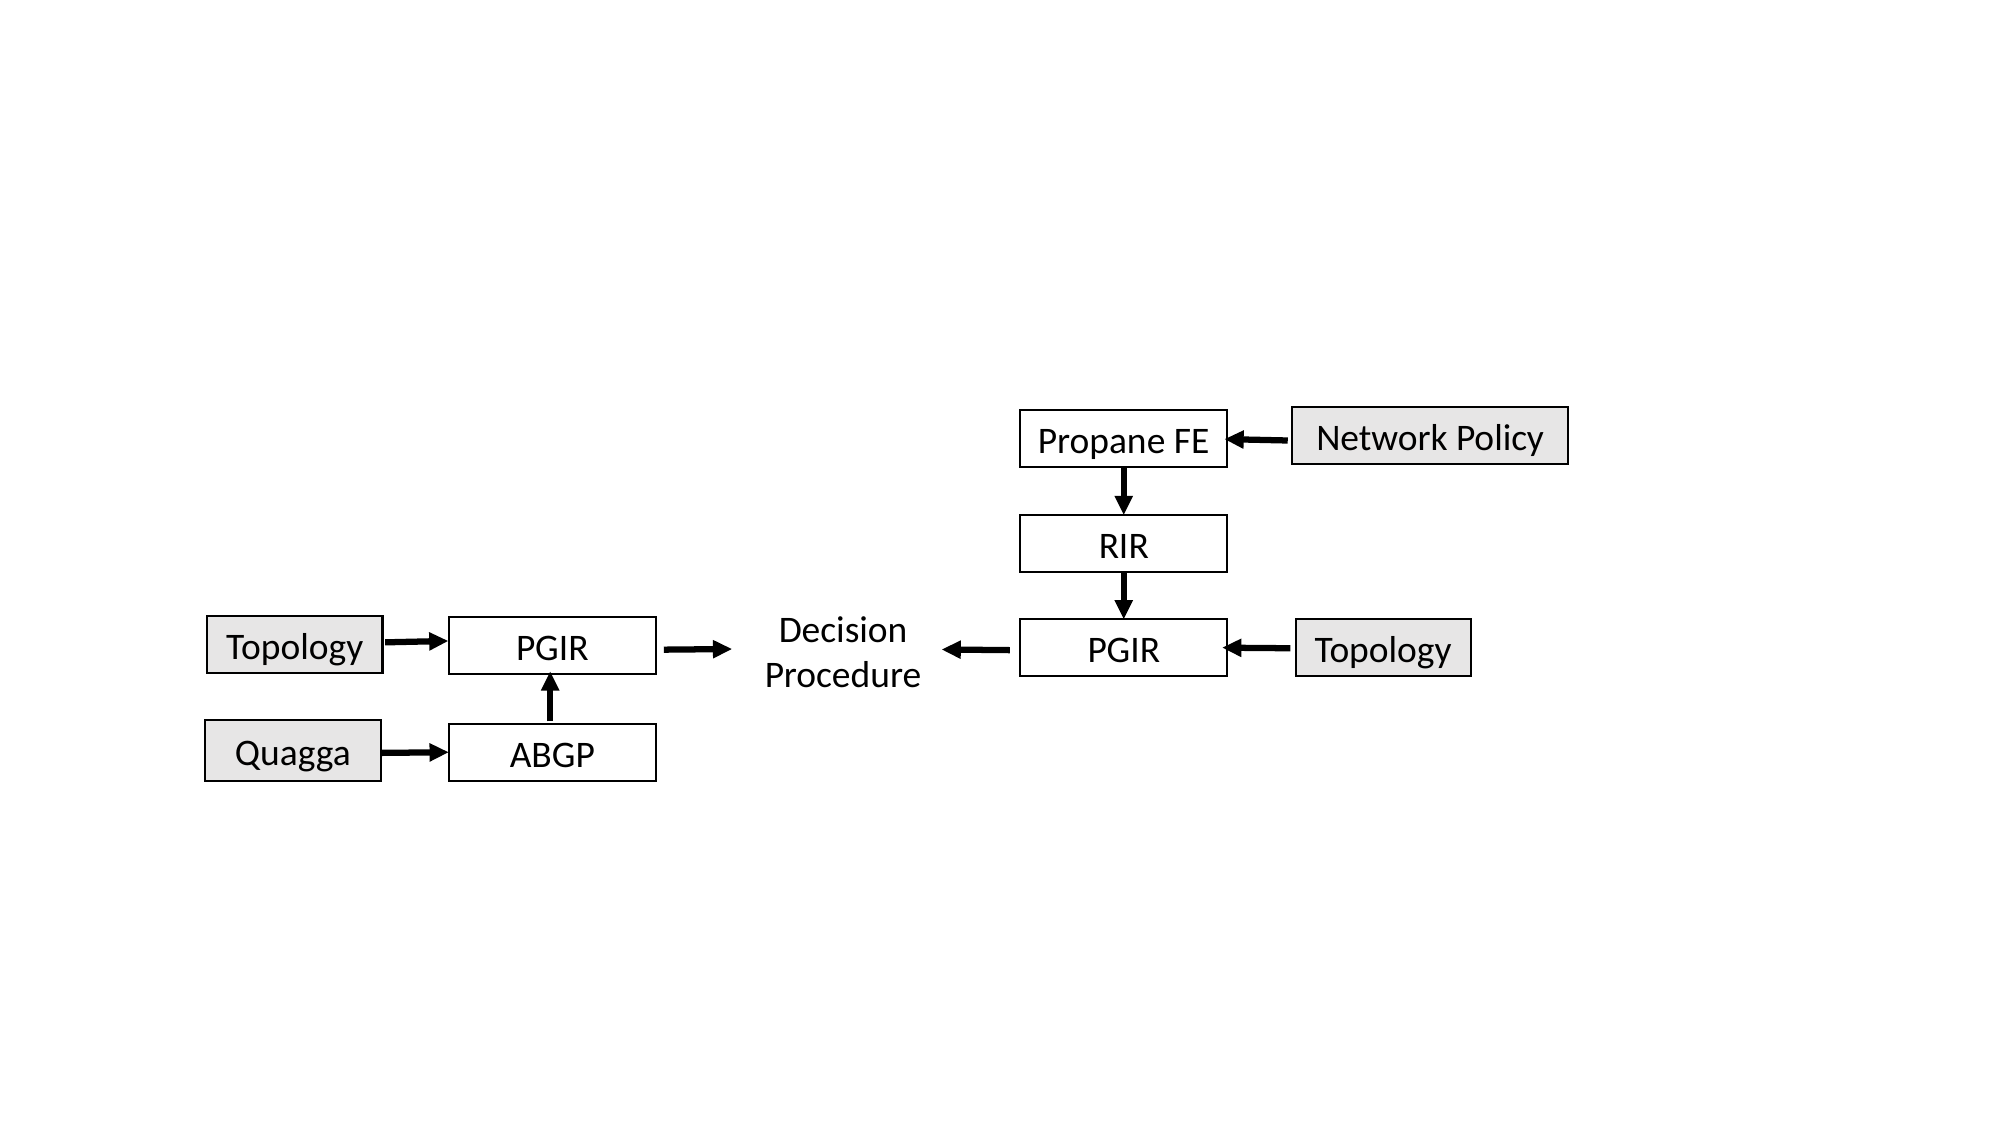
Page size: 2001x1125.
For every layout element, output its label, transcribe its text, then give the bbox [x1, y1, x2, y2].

text_box RIR [1019, 514, 1228, 573]
text_box PGIR [448, 616, 657, 675]
text_box Topology [1295, 618, 1472, 677]
text_box ABGP [448, 723, 657, 782]
text_box Quagga [204, 719, 382, 782]
text_box Propane FE [1019, 409, 1228, 468]
text_box Topology [206, 615, 384, 674]
text_box PGIR [1019, 618, 1228, 677]
text_box Network Policy [1291, 406, 1569, 465]
text_box Decision Procedure [749, 597, 937, 702]
